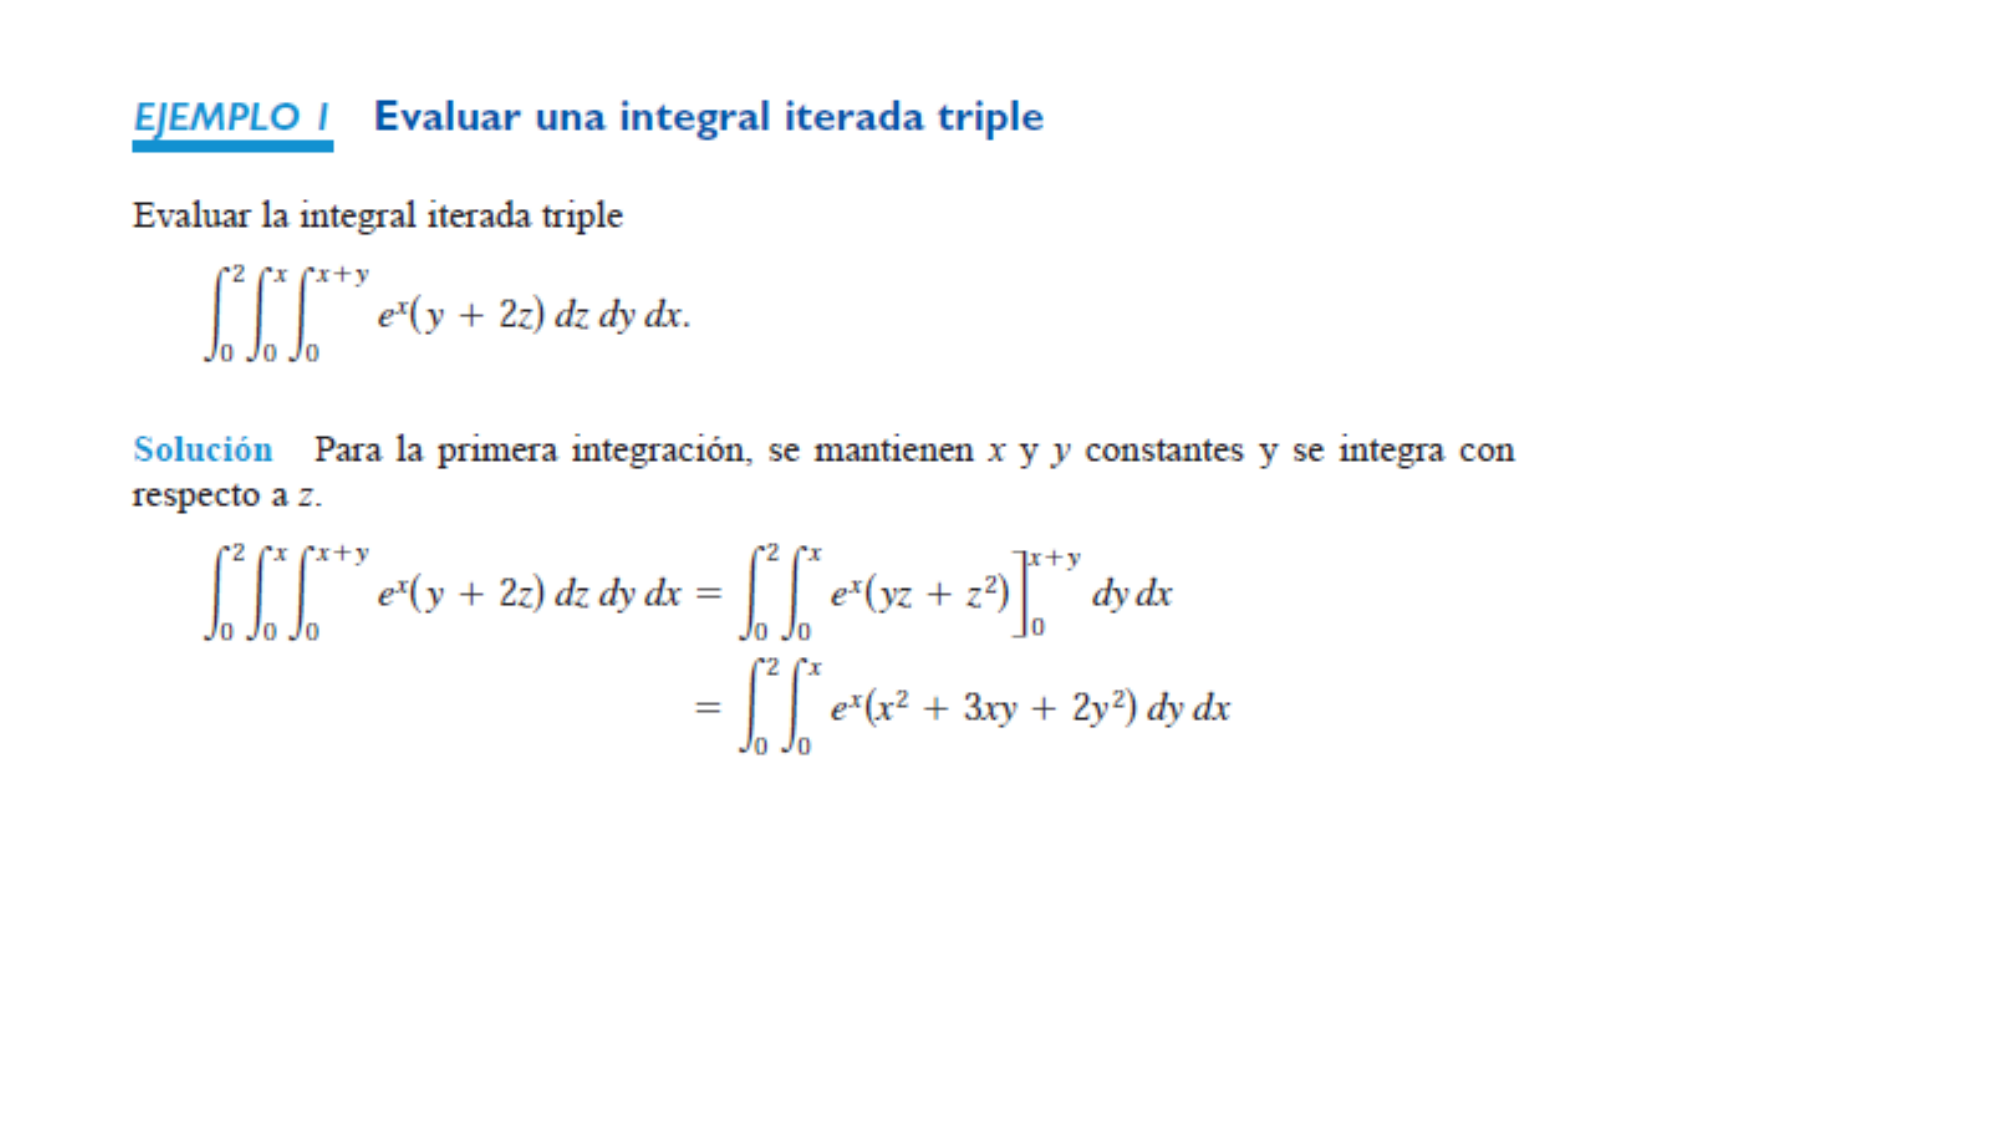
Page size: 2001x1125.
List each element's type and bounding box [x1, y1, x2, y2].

picture [123, 91, 1539, 773]
